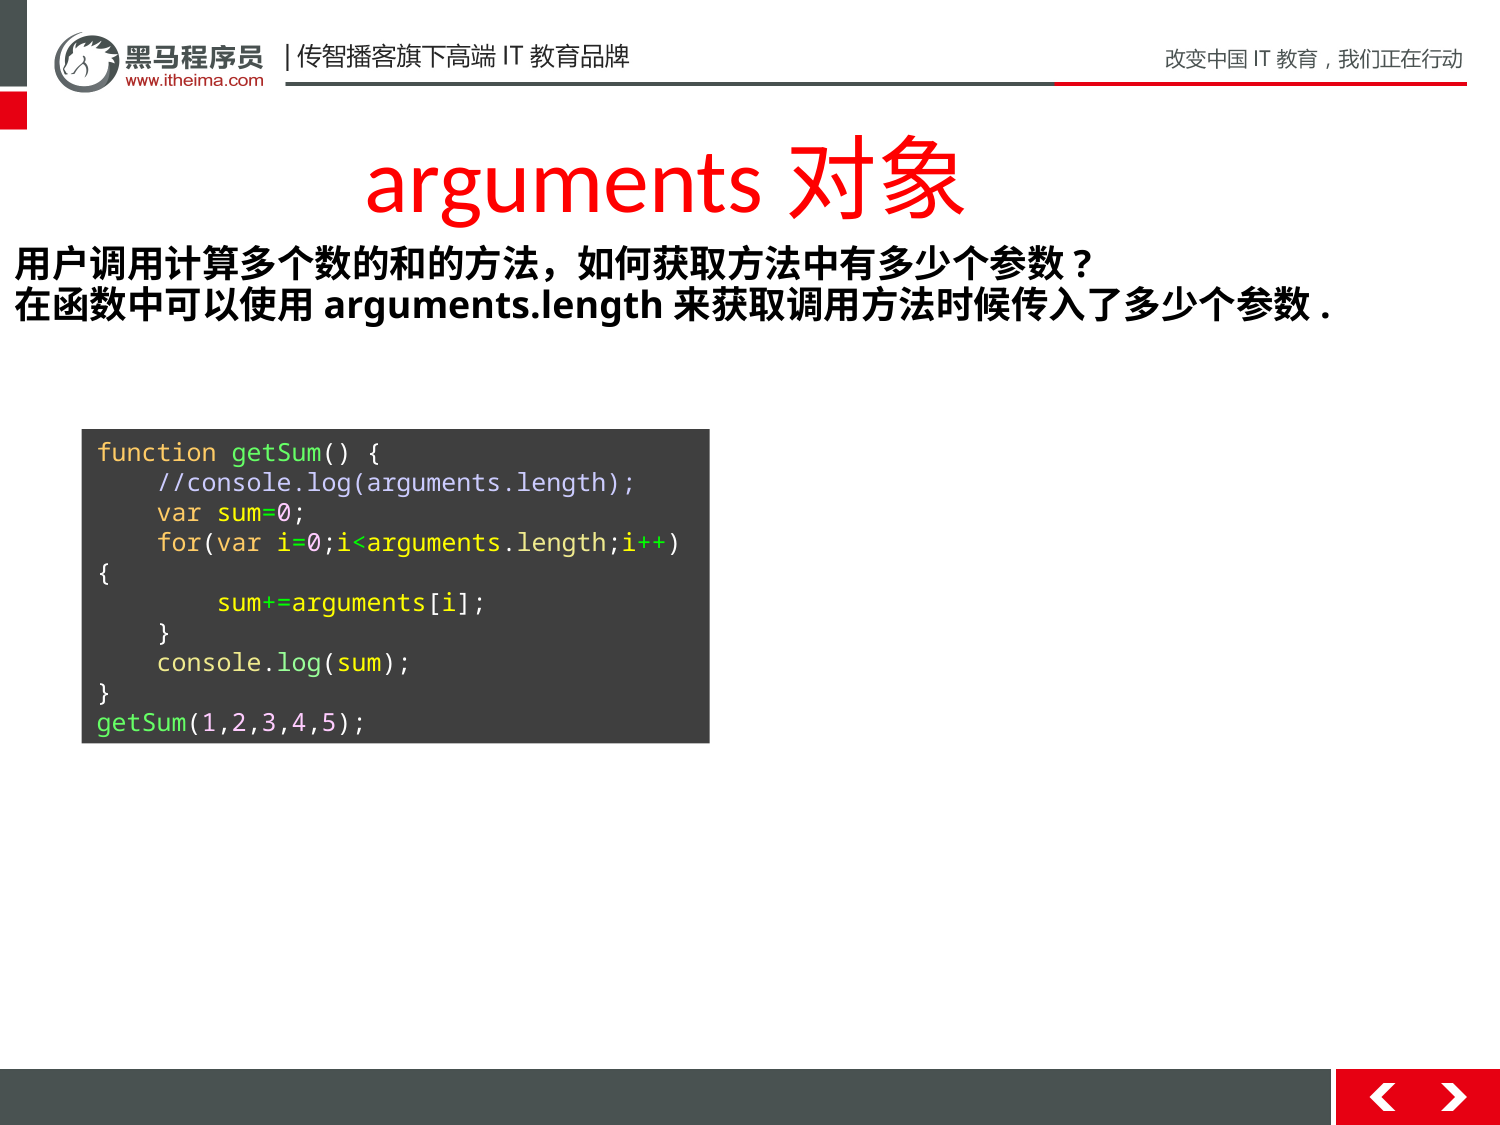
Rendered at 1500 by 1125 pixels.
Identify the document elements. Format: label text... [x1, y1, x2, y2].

title arguments对象 [0, 102, 1334, 237]
list 用户调用计算多个数的和的方法，如何获取方法中有多少个参数? 在函数中可以使用arguments.length来获取调用方法时候传入了多少个参数. [0, 237, 1334, 416]
text_box function getSum() { //console.log(arguments.length); var sum=0; for(var i=0;i<arguments.length;i++){ sum+=arguments[i]; } console.log(sum); } getSum(1,2,3,4,5); [81, 429, 710, 744]
picture [0, 0, 1500, 1125]
